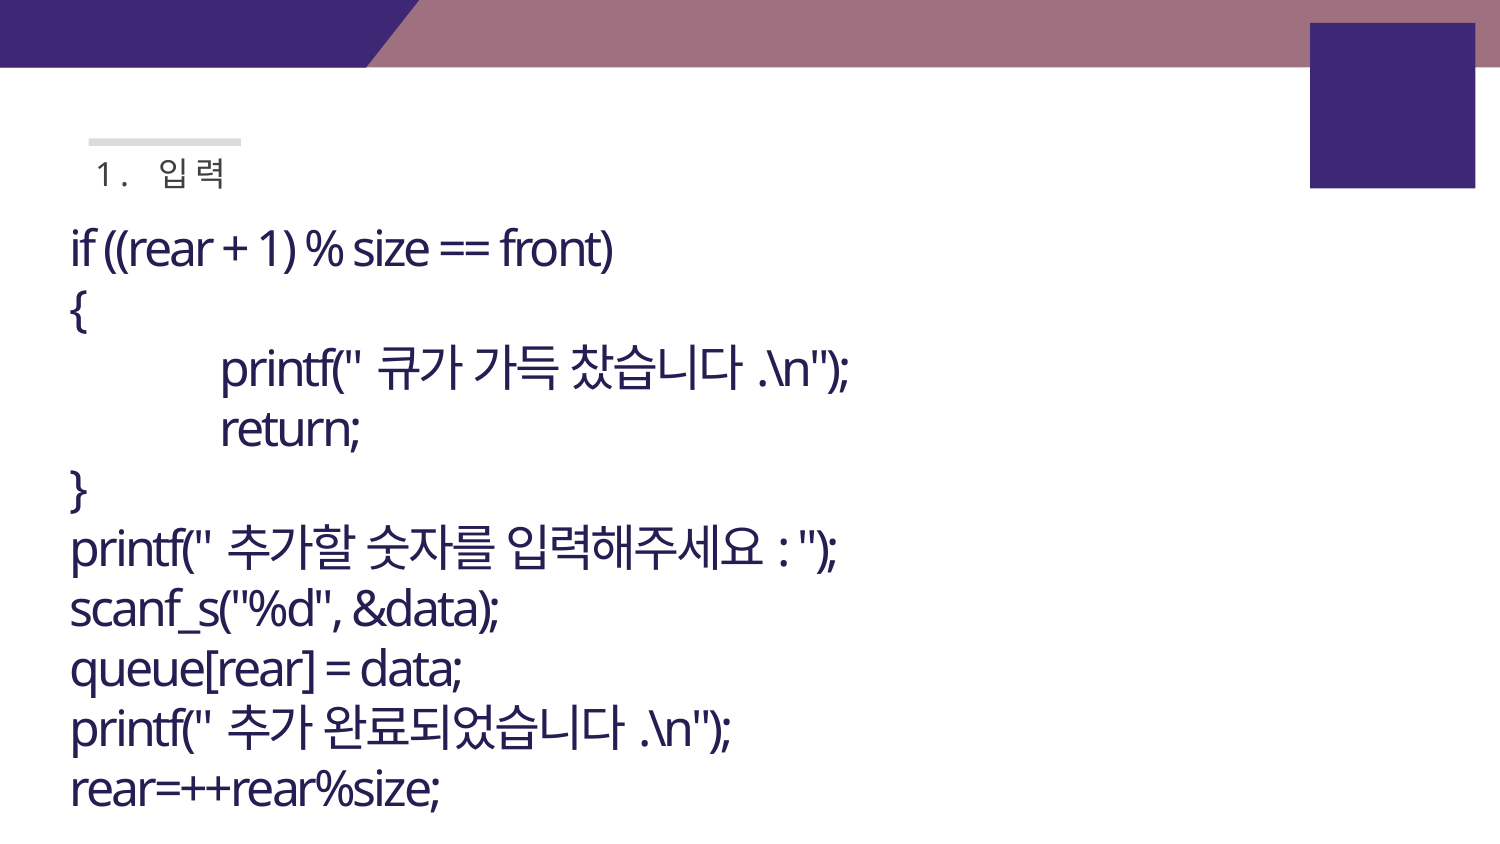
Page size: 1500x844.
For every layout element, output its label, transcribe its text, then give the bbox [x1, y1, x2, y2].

text_box 1. 입력 [80, 145, 254, 201]
text_box [86, 136, 243, 148]
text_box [1309, 22, 1476, 189]
text_box [0, 0, 422, 70]
text_box if ((rear + 1) % size == front) { printf("큐가 가득 찼습니다.\n"); return; } printf("추가할 숫자를 입력해주세요: "); scanf_s("%d", &data); queue[rear] = data; printf("추가 완료되었습니다.\n"); rear=++rear%size; [55, 209, 1478, 825]
text_box [368, 0, 1500, 70]
